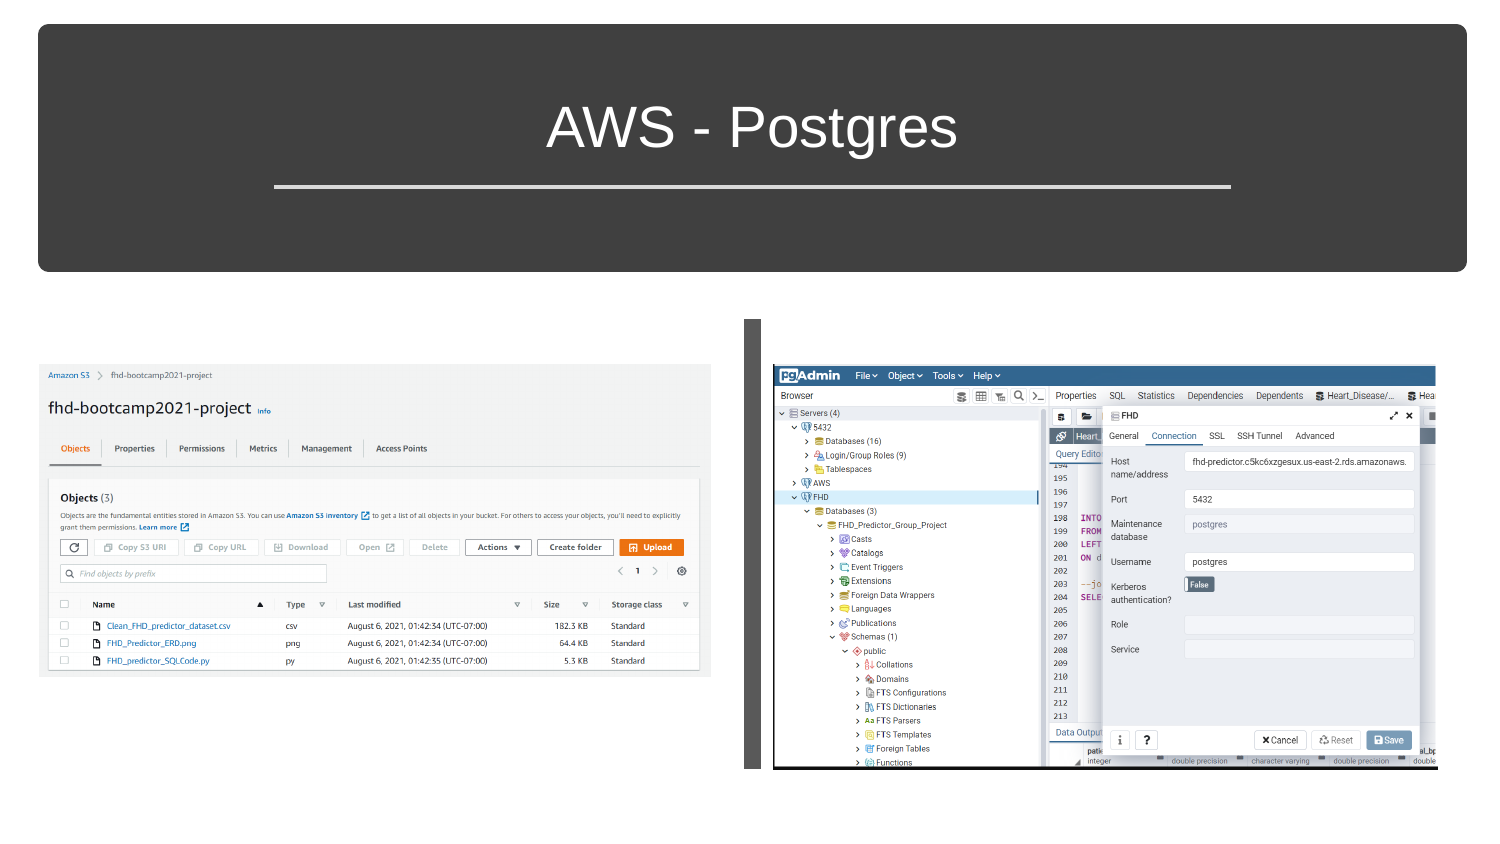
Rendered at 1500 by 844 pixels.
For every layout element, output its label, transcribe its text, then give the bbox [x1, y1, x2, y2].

picture [772, 364, 1438, 770]
text_box AWS - Postgres [67, 53, 1438, 168]
text_box [48, 34, 1457, 262]
picture [38, 364, 711, 678]
